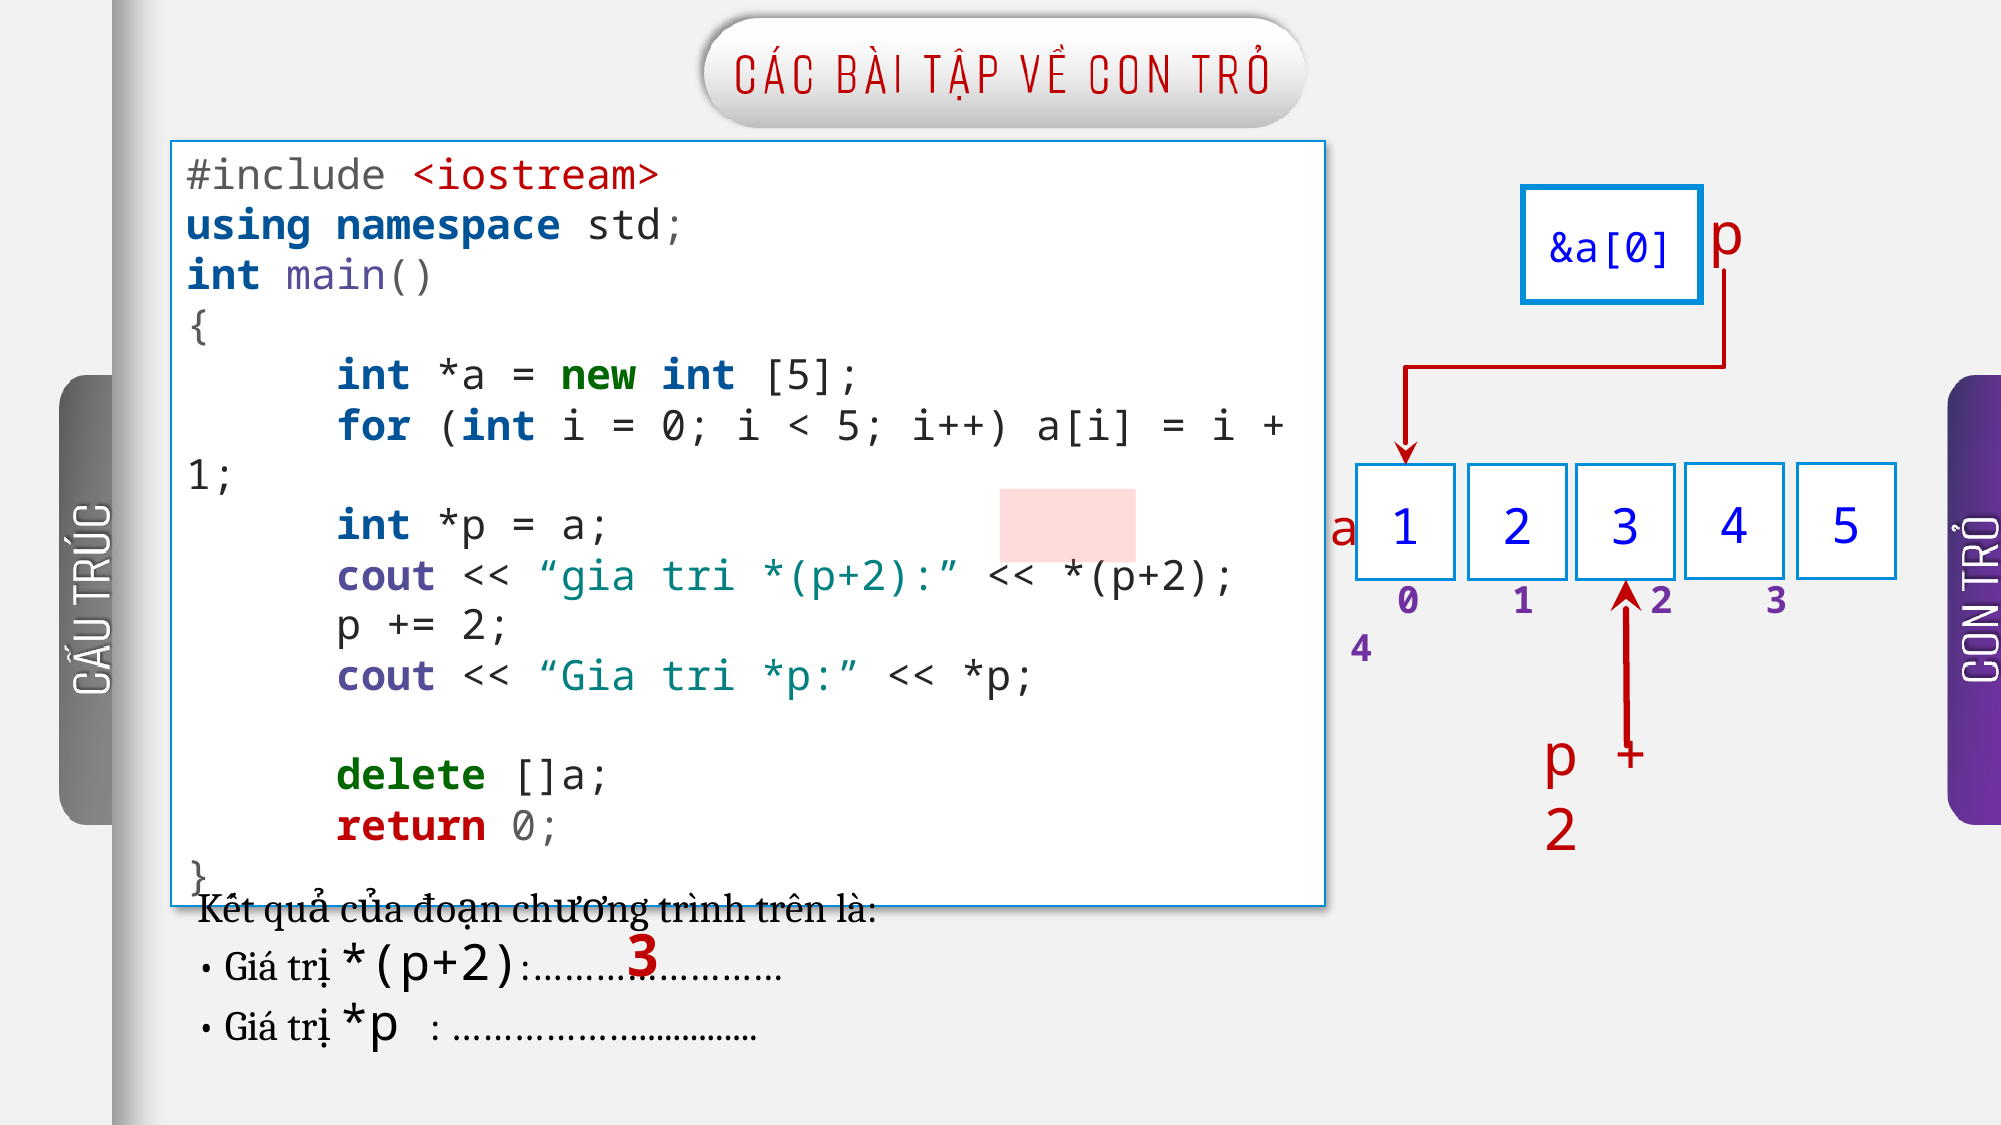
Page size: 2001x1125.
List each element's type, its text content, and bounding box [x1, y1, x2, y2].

text_box 3 [573, 912, 713, 989]
text_box Kết quả của đoạn chương trình trên là: • Giá trị *(p+2):…………………… • Giá trị *p : ……………….............. [182, 873, 1528, 1058]
picture [0, 0, 171, 1125]
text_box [1523, 186, 1754, 302]
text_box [1315, 463, 1896, 662]
picture [1600, 0, 2001, 1125]
text_box [999, 488, 1137, 563]
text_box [1467, 208, 1662, 527]
picture [689, 6, 1311, 141]
text_box #include <iostream> using namespace std; int main() { int *a = new int [5]; for (int i = 0; i < 5; i++) a[i] = i + 1; int *p = a; cout << “gia tri *(p+2):” << *(p+2); p += 2; cout << “Gia tri *p:” << *p; delete []a; return 0; } [171, 140, 1326, 907]
text_box p + 2 [1528, 744, 1653, 830]
